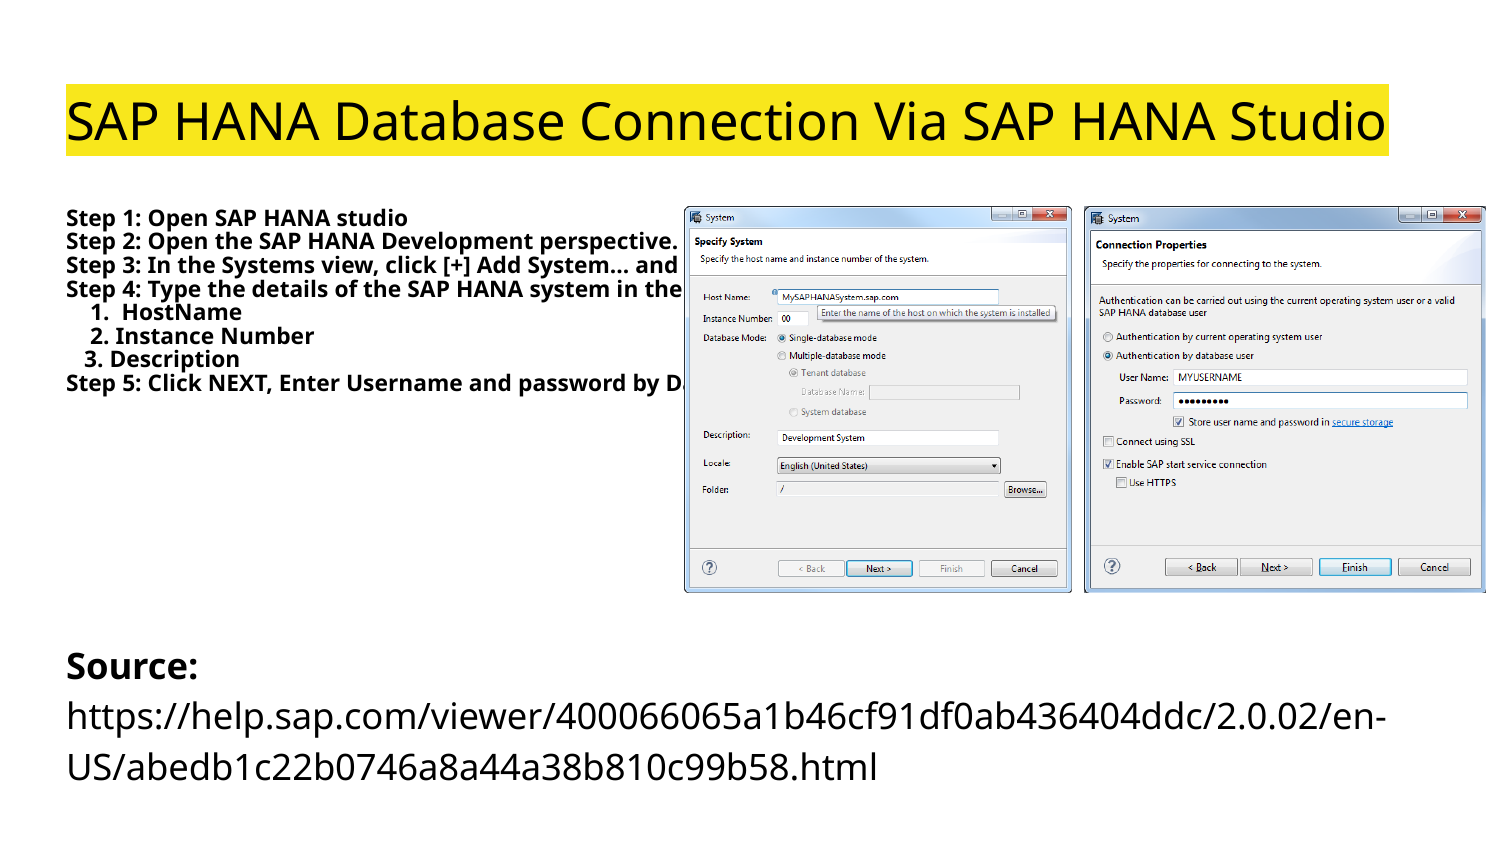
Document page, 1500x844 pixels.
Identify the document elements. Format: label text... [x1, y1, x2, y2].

title SAP HANA Database Connection Via SAP HANA Studio [51, 72, 1449, 167]
picture [1084, 206, 1486, 593]
picture [684, 206, 1072, 593]
list Step 1: Open SAP HANA studio Step 2: Open the SAP HANA Development perspective. Step 3: In the Systems view, click [+] Add System... and choose Add System… Step 4: Type the details of the SAP HANA system in the following fields 1. HostName 2. Instance Number 3. Description Step 5: Click NEXT, Enter Username and password by Database User Authentication Source: https://help.sap.com/viewer/400066065a1b46cf91df0ab436404ddc/2.0.02/en-US/abedb1c22b0746a8a44a38b810c99b58.html [51, 202, 1449, 803]
